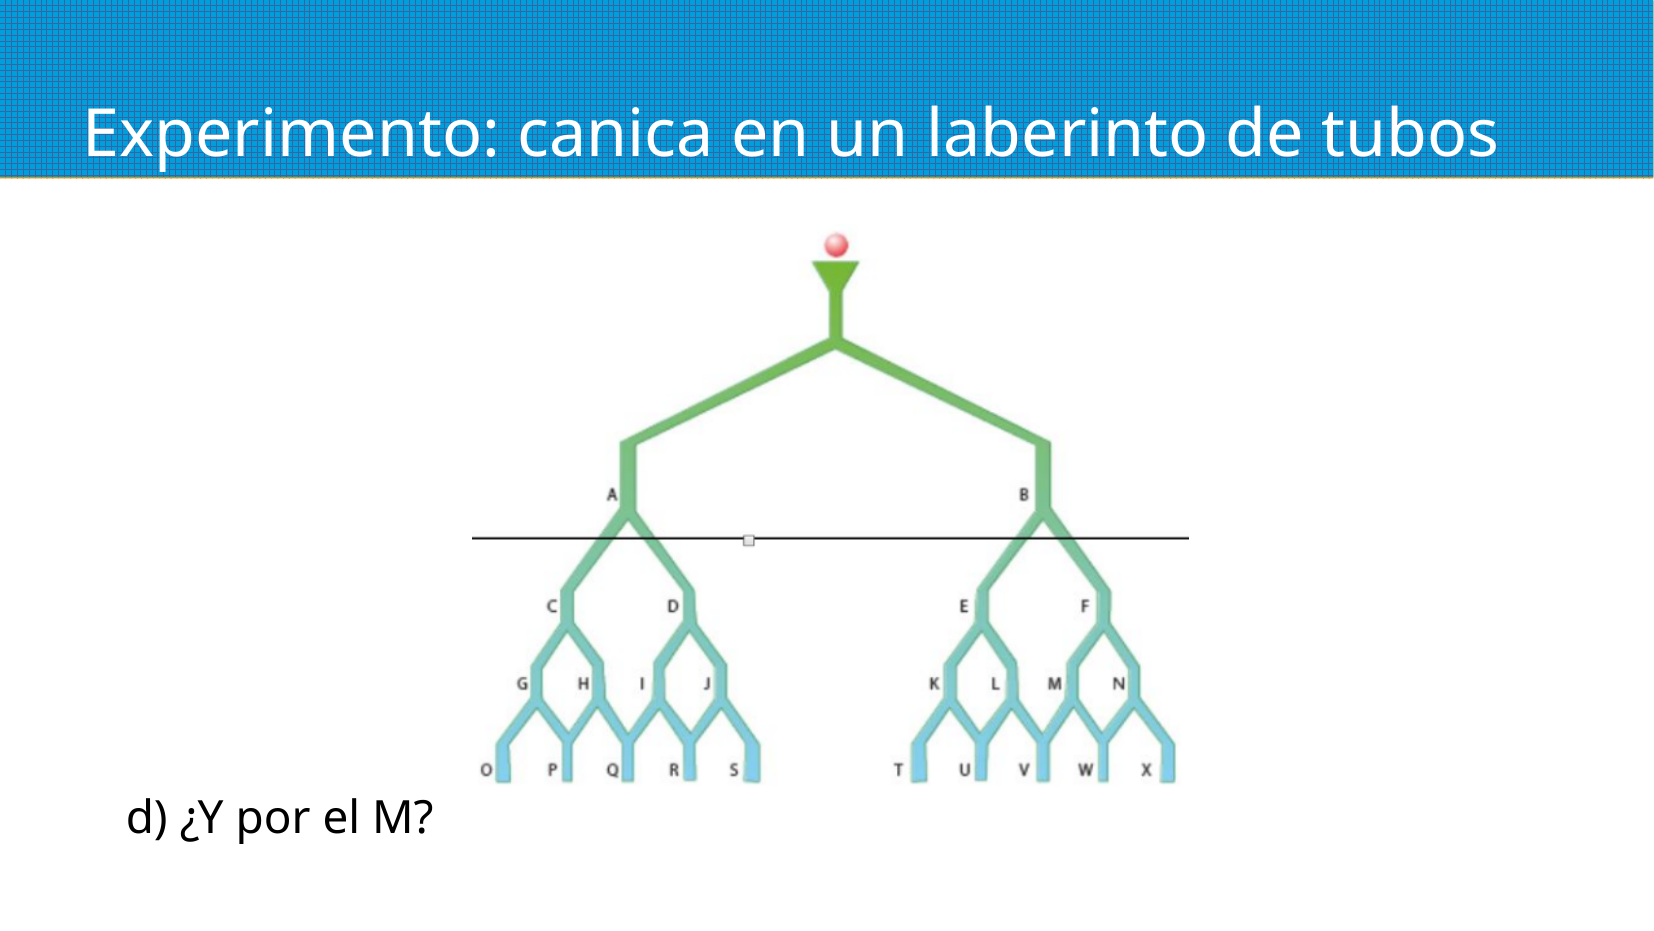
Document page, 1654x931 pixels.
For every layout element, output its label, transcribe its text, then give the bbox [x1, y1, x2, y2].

picture [0, 179, 1654, 931]
text_box Experimento: canica en un laberinto de tubos [82, 14, 1571, 171]
text_box d) ¿Y por el M? [119, 782, 1538, 849]
